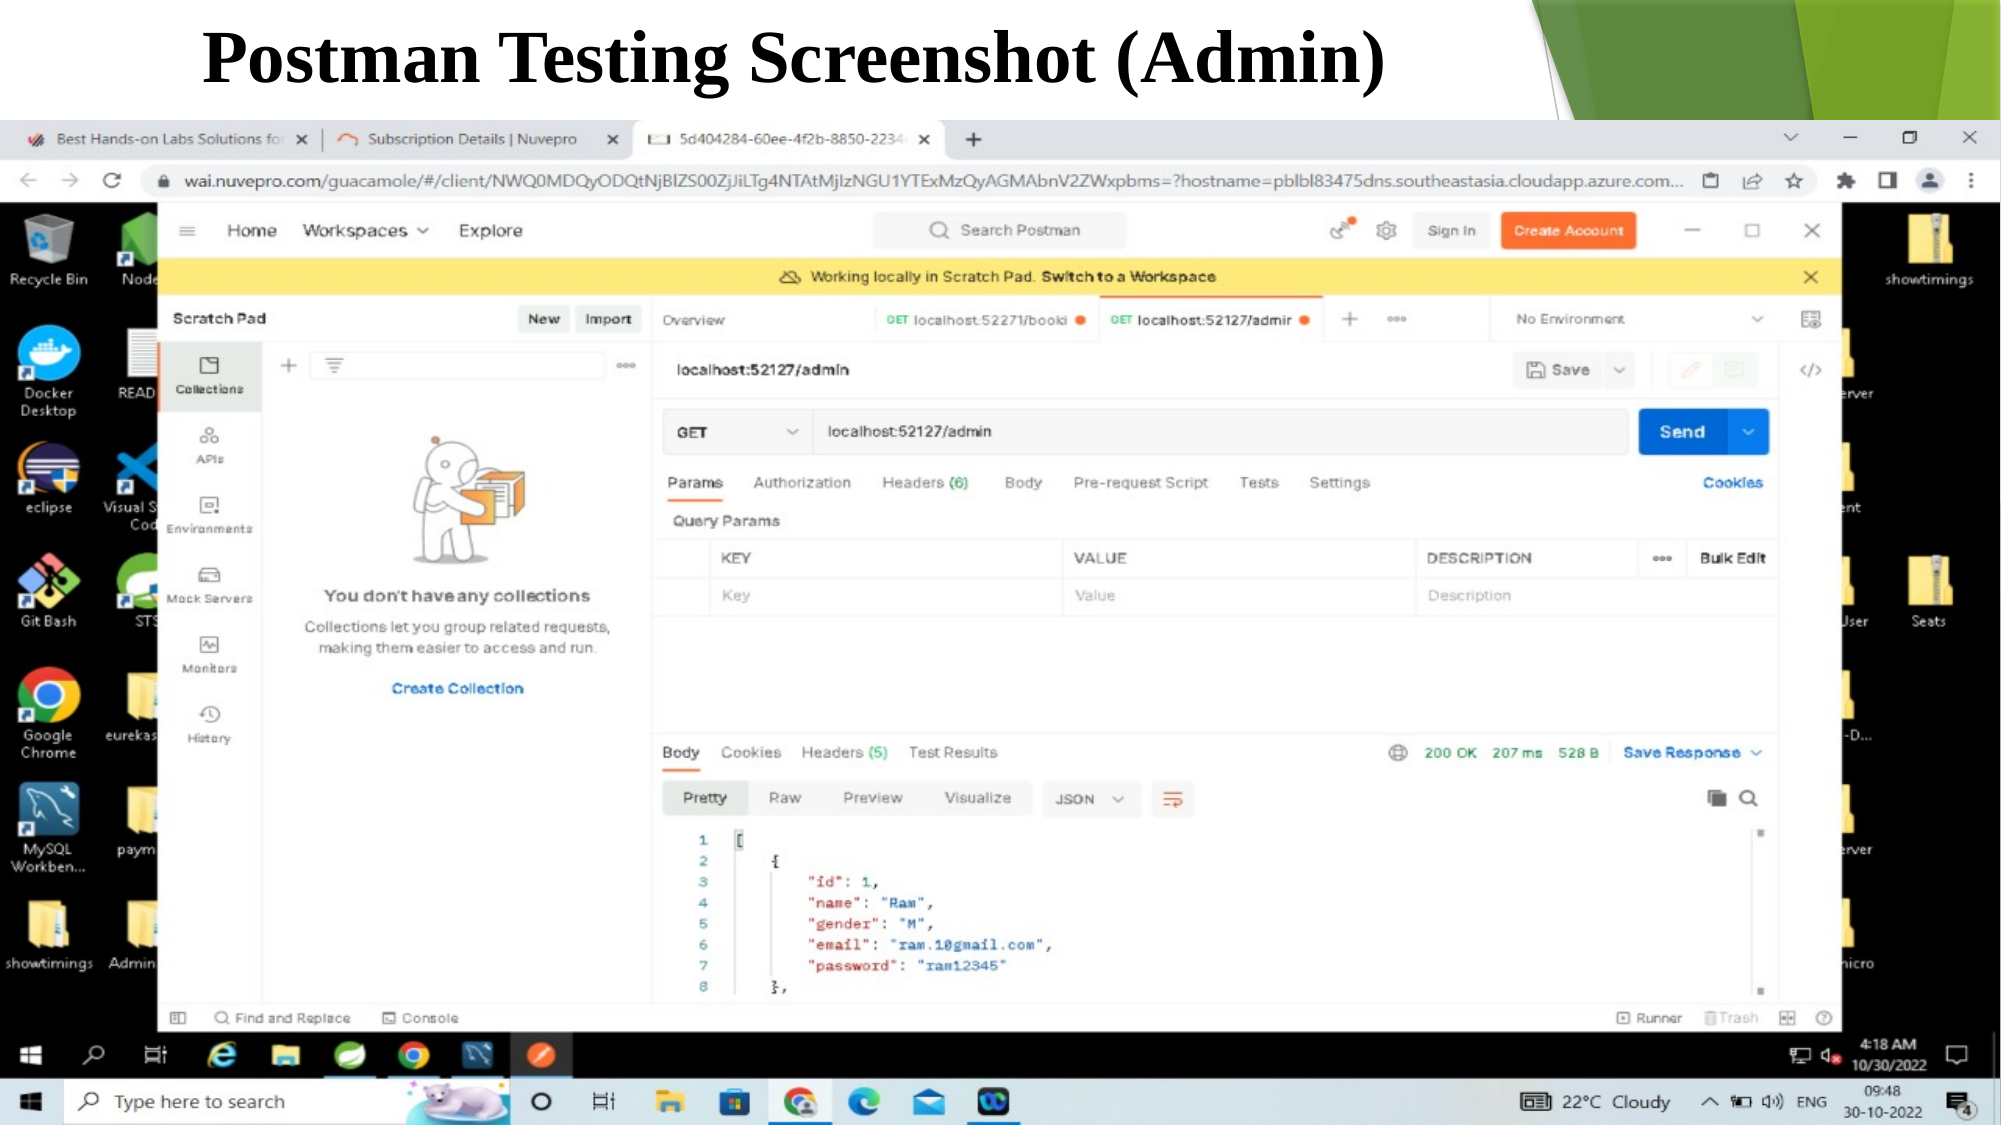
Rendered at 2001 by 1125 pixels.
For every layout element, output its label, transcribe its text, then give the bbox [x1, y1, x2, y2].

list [0, 119, 2000, 1125]
title Postman Testing Screenshot (Admin) [187, 0, 1598, 118]
